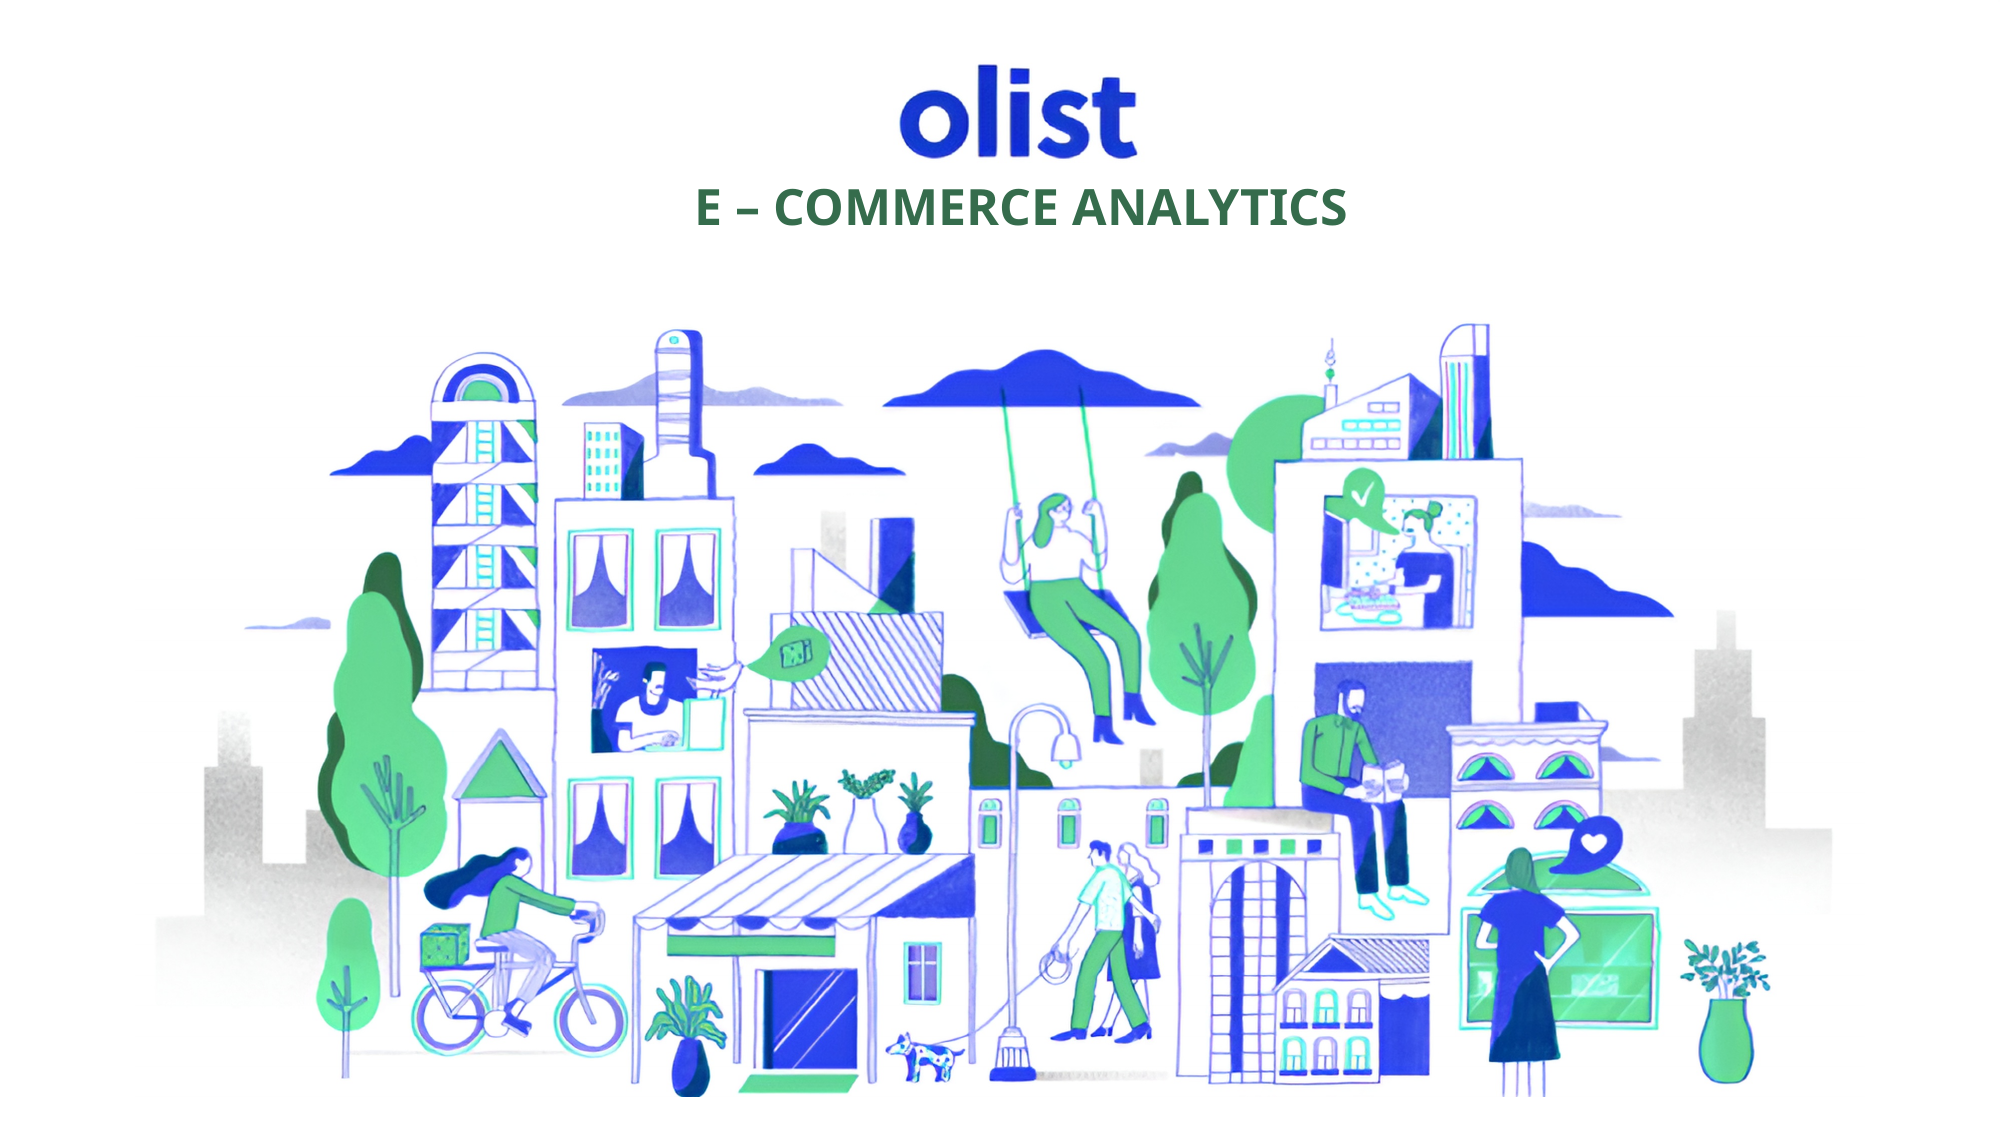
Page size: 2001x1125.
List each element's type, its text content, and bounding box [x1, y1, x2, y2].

picture [134, 308, 1865, 1097]
text_box E – COMMERCE ANALYTICS [558, 213, 1484, 243]
picture [0, 0, 2000, 213]
